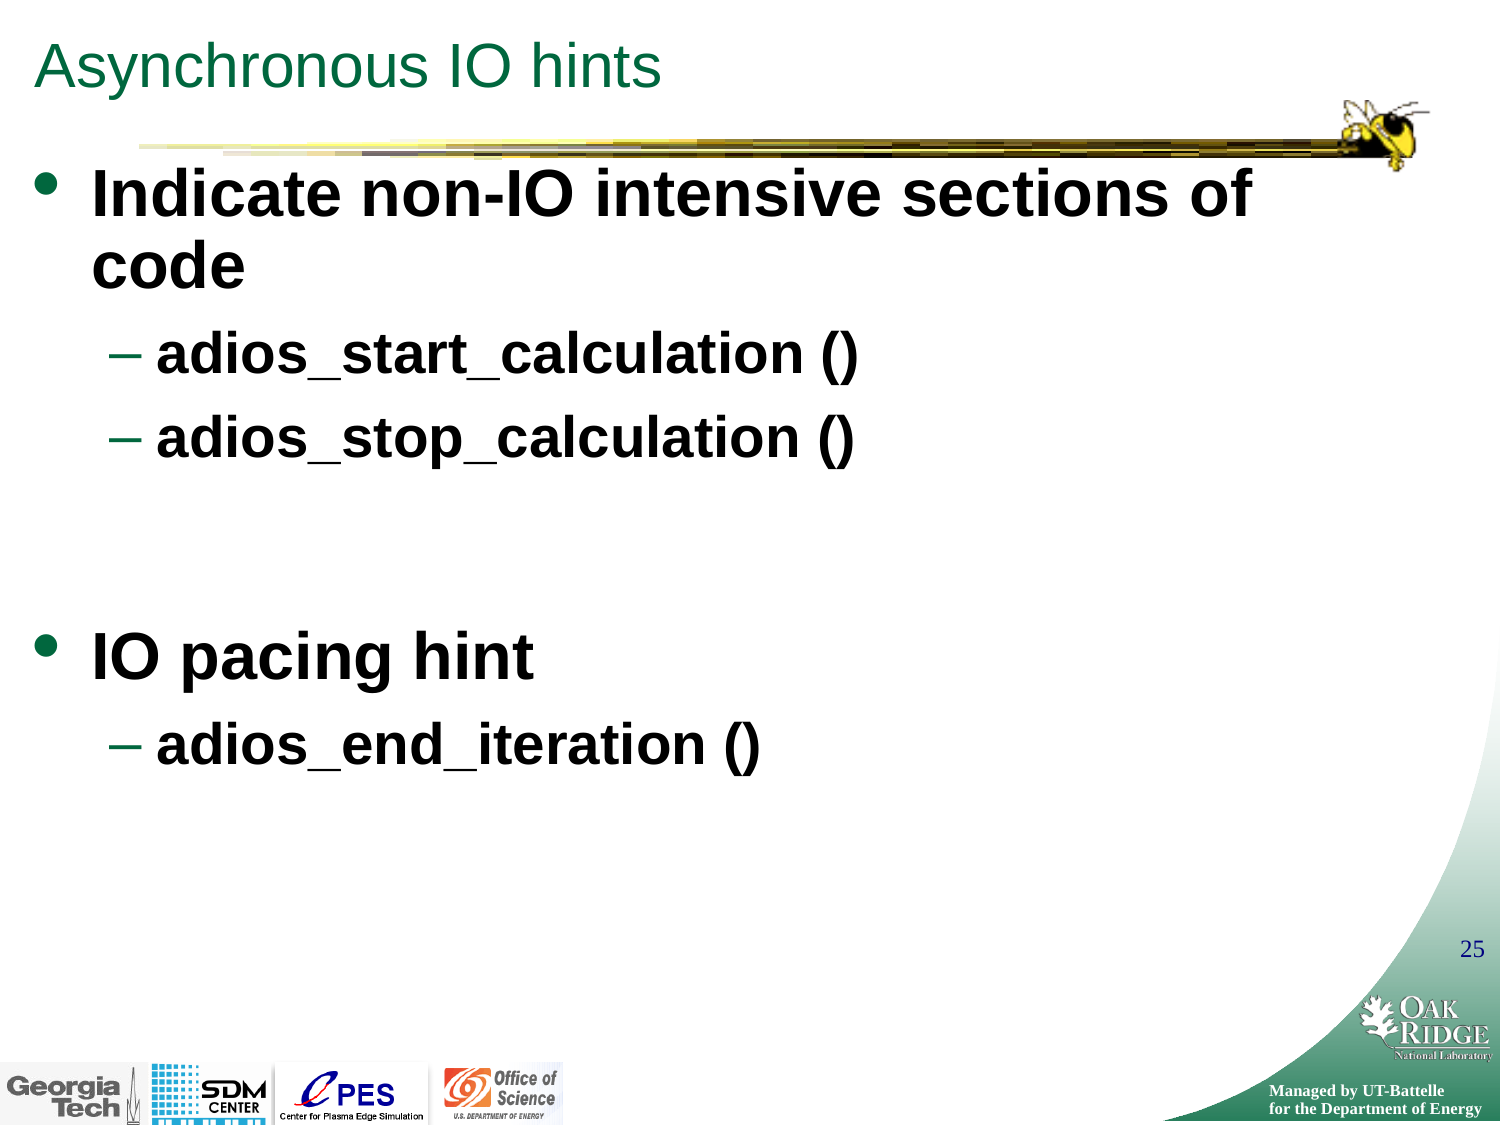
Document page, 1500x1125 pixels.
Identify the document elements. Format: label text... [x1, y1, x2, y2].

list Indicate non-IO intensive sections of code adios_start_calculation () adios_stop_calculation () IO pacing hint adios_end_iteration () [19, 151, 1370, 1013]
picture [437, 1062, 563, 1125]
picture [1350, 987, 1500, 1066]
picture [275, 1062, 428, 1125]
picture [0, 1062, 149, 1125]
picture [112, 124, 1433, 175]
picture [150, 1062, 271, 1125]
title Asynchronous IO hints [19, 12, 1460, 124]
